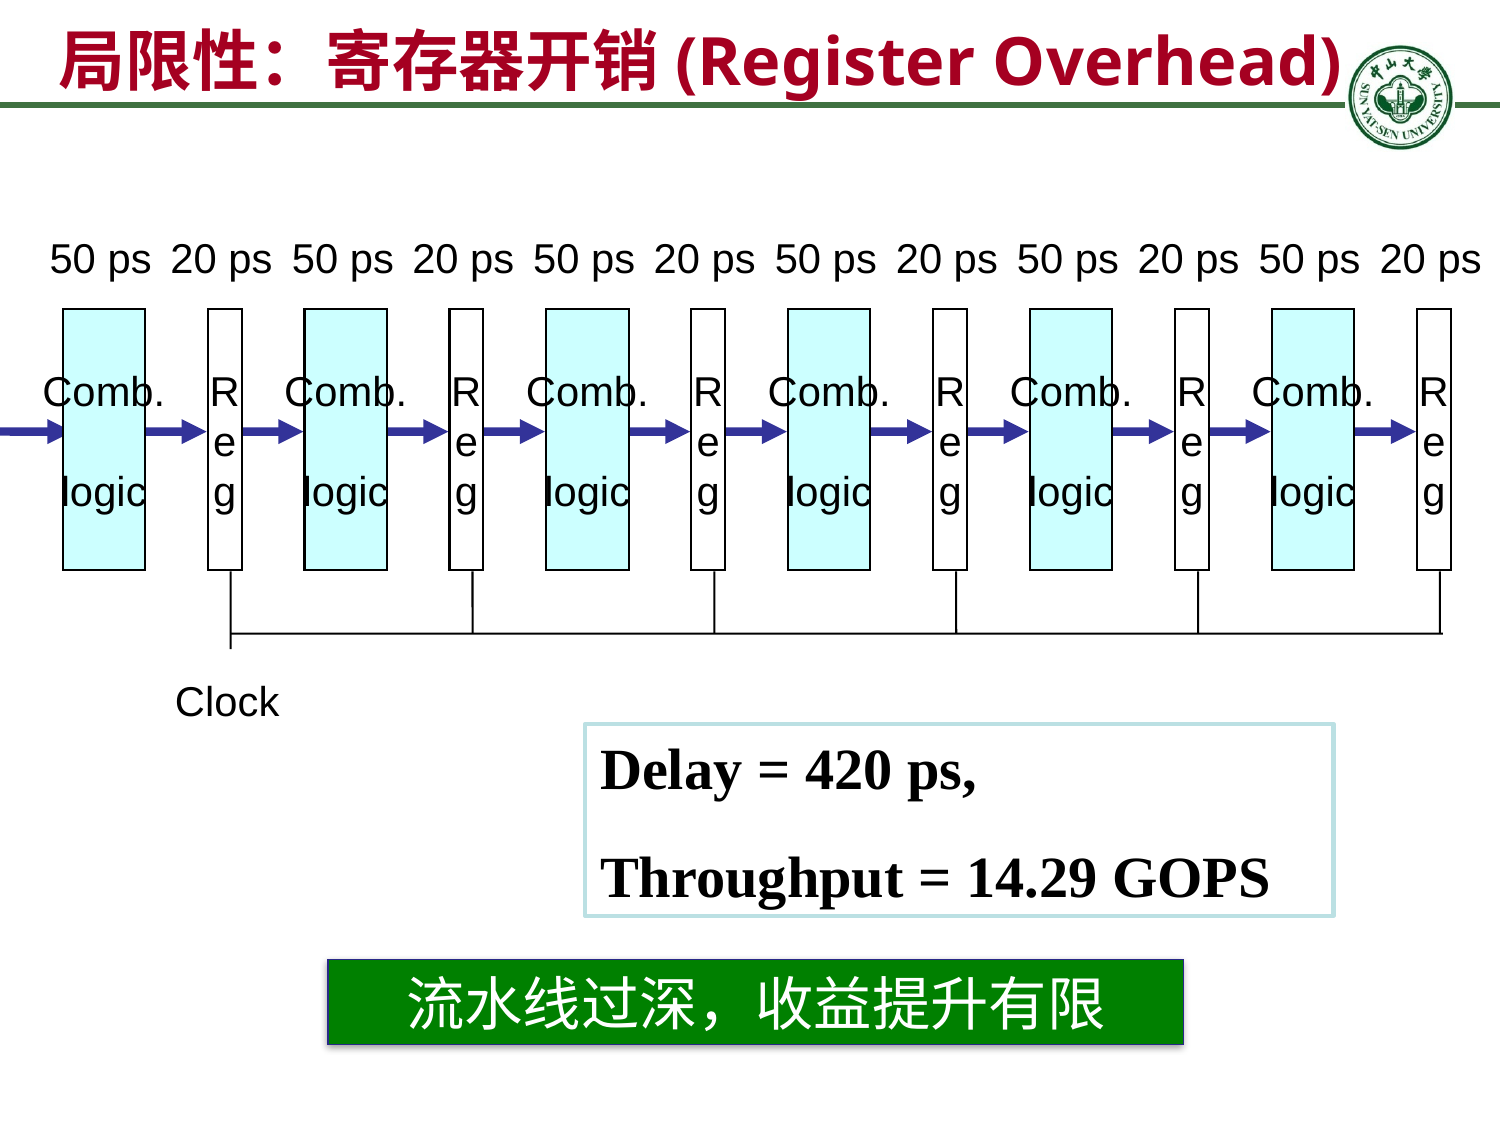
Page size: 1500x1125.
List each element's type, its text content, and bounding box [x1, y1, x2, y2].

title 局限性：寄存器开销(Register Overhead) [43, 0, 1443, 107]
text_box Delay = 420 ps, Throughput = 14.29 GOPS [583, 741, 1336, 918]
picture [1345, 42, 1455, 152]
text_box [0, 224, 1496, 732]
text_box 流水线过深，收益提升有限 [327, 959, 1184, 1045]
